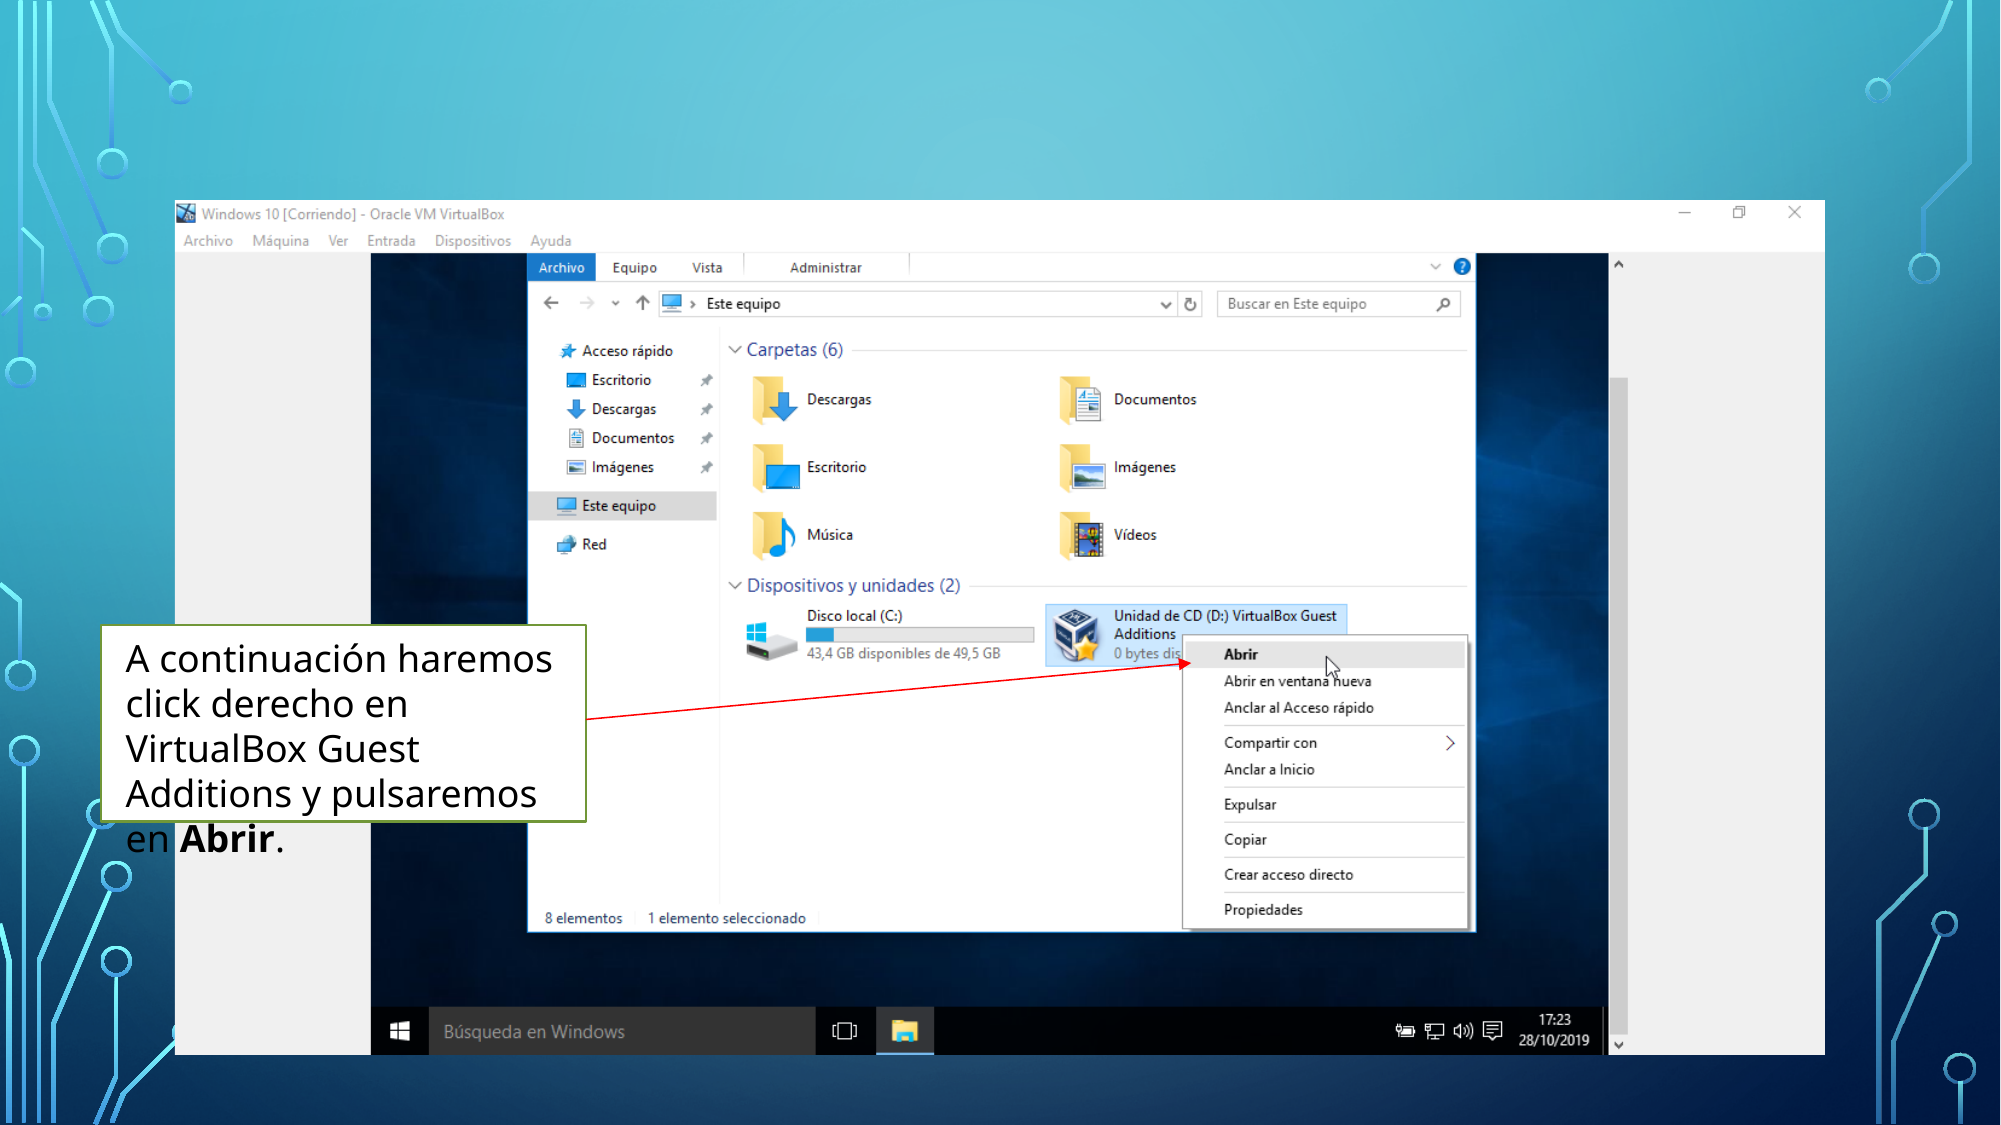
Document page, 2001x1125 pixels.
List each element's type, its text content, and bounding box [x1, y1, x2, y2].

picture [174, 200, 1826, 1055]
text_box A continuación haremos click derecho en VirtualBox Guest Additions y pulsaremos en Abrir. [110, 627, 174, 868]
text_box [100, 624, 174, 823]
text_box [585, 662, 1192, 720]
